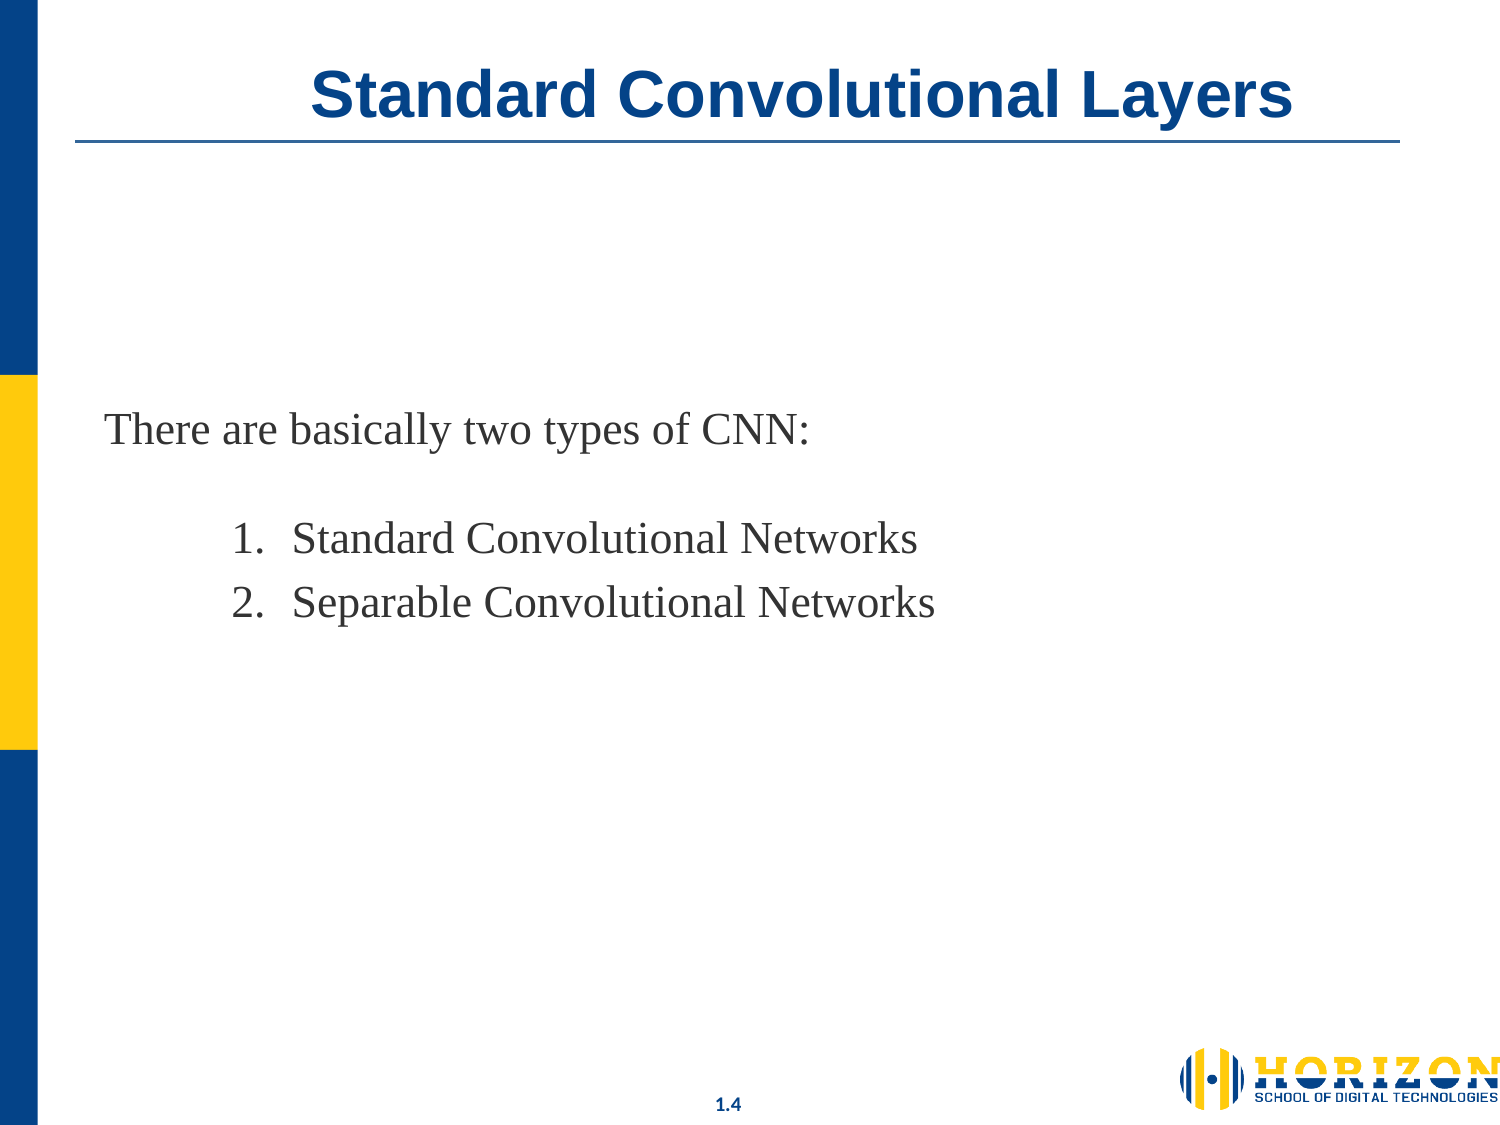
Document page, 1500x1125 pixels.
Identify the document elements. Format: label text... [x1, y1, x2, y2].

picture [1180, 1048, 1500, 1110]
title Standard Convolutional Layers [42, 48, 1500, 239]
text_box There are basically two types of CNN: Standard Convolutional Networks Separable Convolutional Networks [99, 369, 1500, 755]
slide_number 1.‹#› [712, 1089, 764, 1125]
